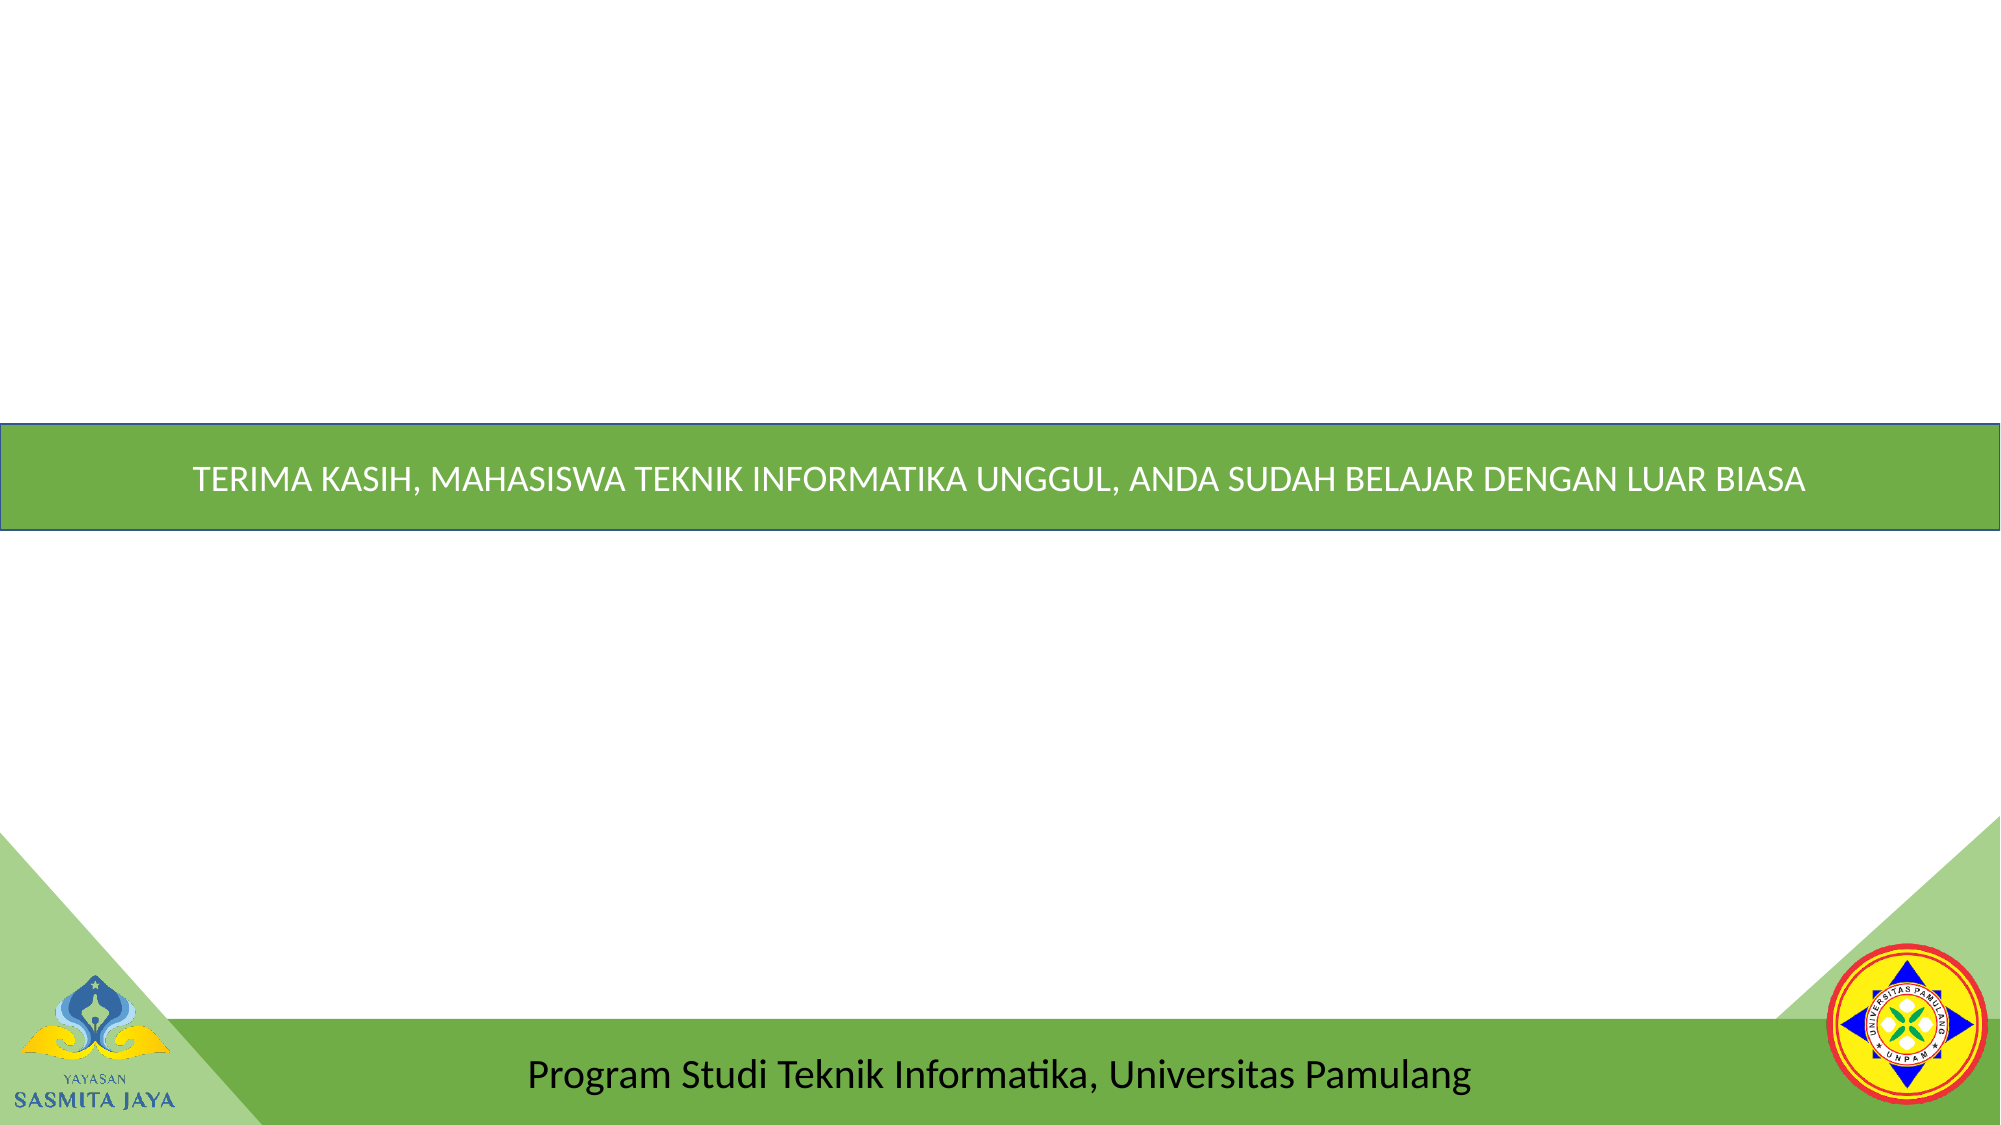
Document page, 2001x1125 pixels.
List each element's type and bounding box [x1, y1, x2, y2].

picture [0, 962, 211, 1125]
picture [1820, 939, 1992, 1106]
